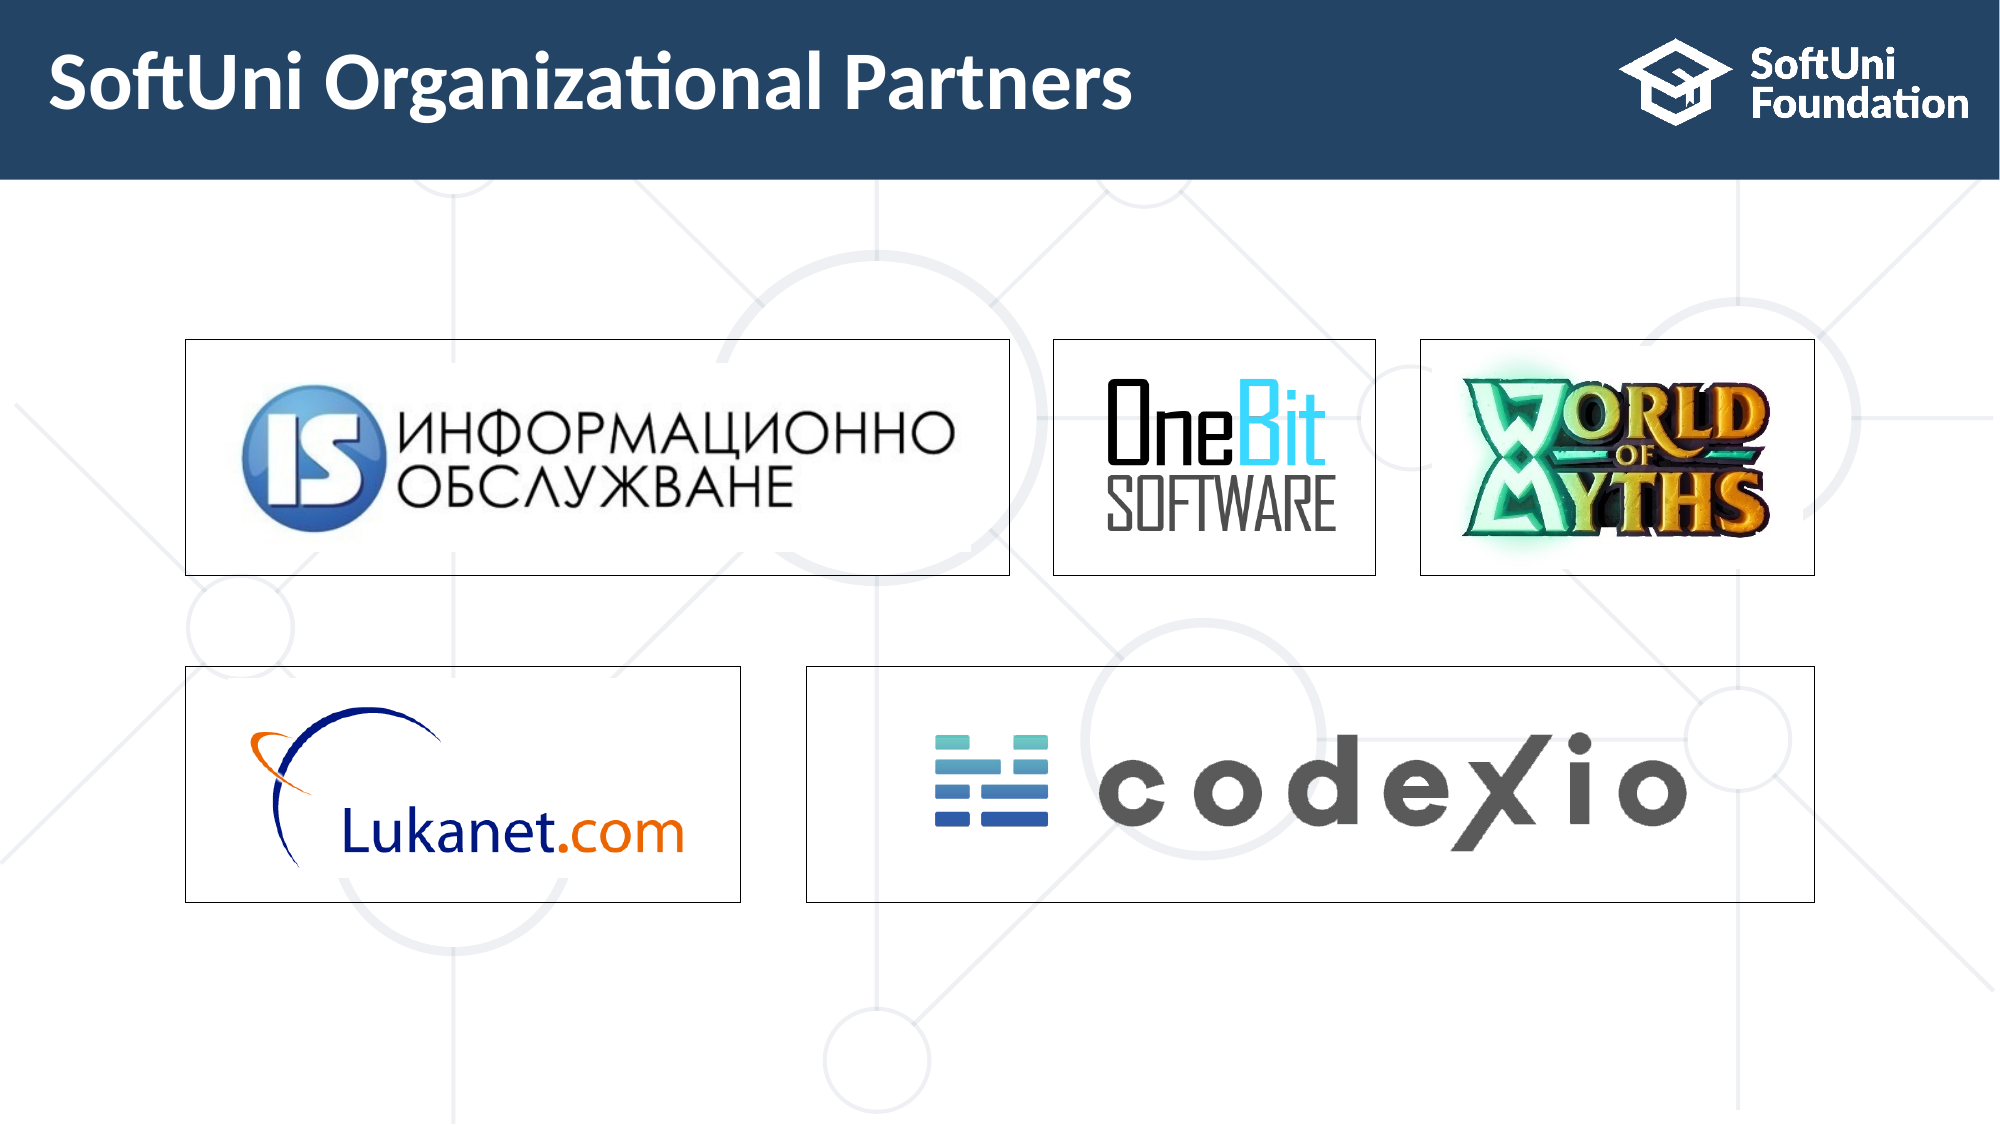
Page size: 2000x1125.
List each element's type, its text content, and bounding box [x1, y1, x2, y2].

picture [1618, 38, 1968, 126]
picture [1420, 338, 1815, 576]
picture [1053, 338, 1377, 576]
picture [184, 666, 741, 903]
text_box SoftUni Organizational Partners [31, 16, 1591, 162]
picture [184, 338, 1010, 576]
picture [806, 666, 1815, 903]
